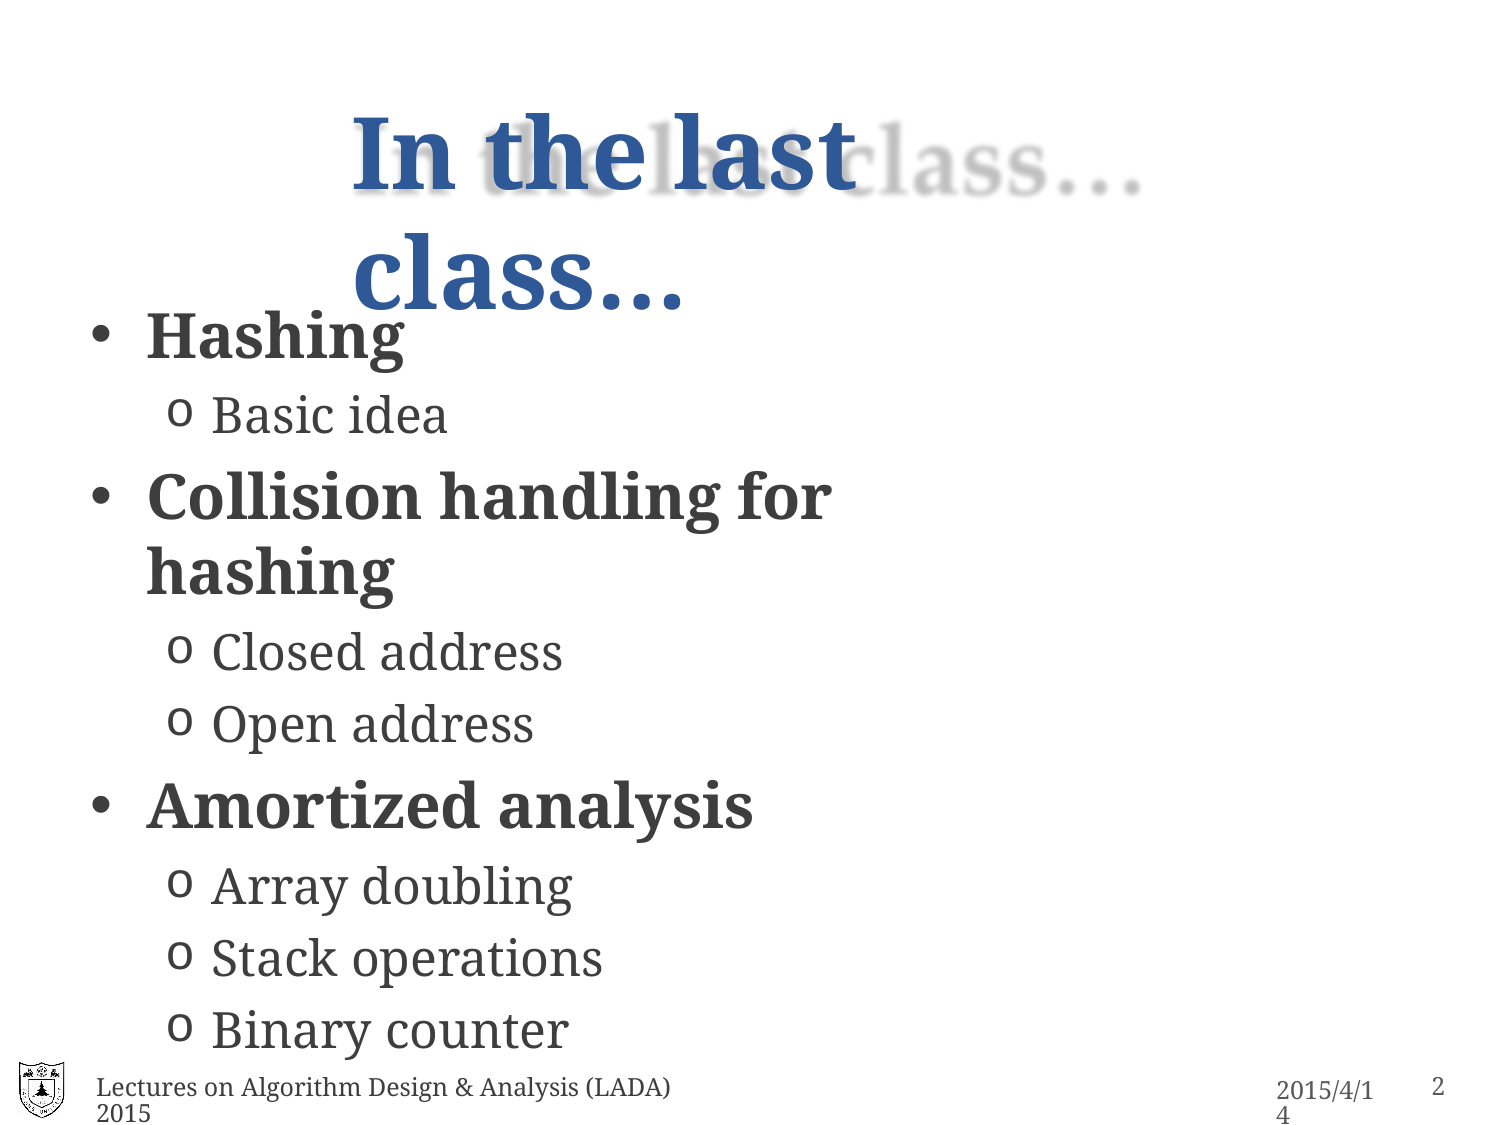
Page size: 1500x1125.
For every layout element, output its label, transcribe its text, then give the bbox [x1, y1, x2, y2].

slide_number 16 [1427, 1078, 1461, 1125]
text_box [283, 62, 1217, 289]
footer 2015/4/14 [1274, 1078, 1382, 1125]
slide_number Lectures on Algorithm Design & Analysis (LADA) 2015 [93, 1076, 713, 1125]
picture [17, 1061, 65, 1118]
title In the last class… [349, 87, 1151, 330]
text_box Hashing Basic idea Collision handling for hashing Closed address Open address Amortized analysis Array doubling Stack operations Binary counter [87, 277, 1032, 1059]
